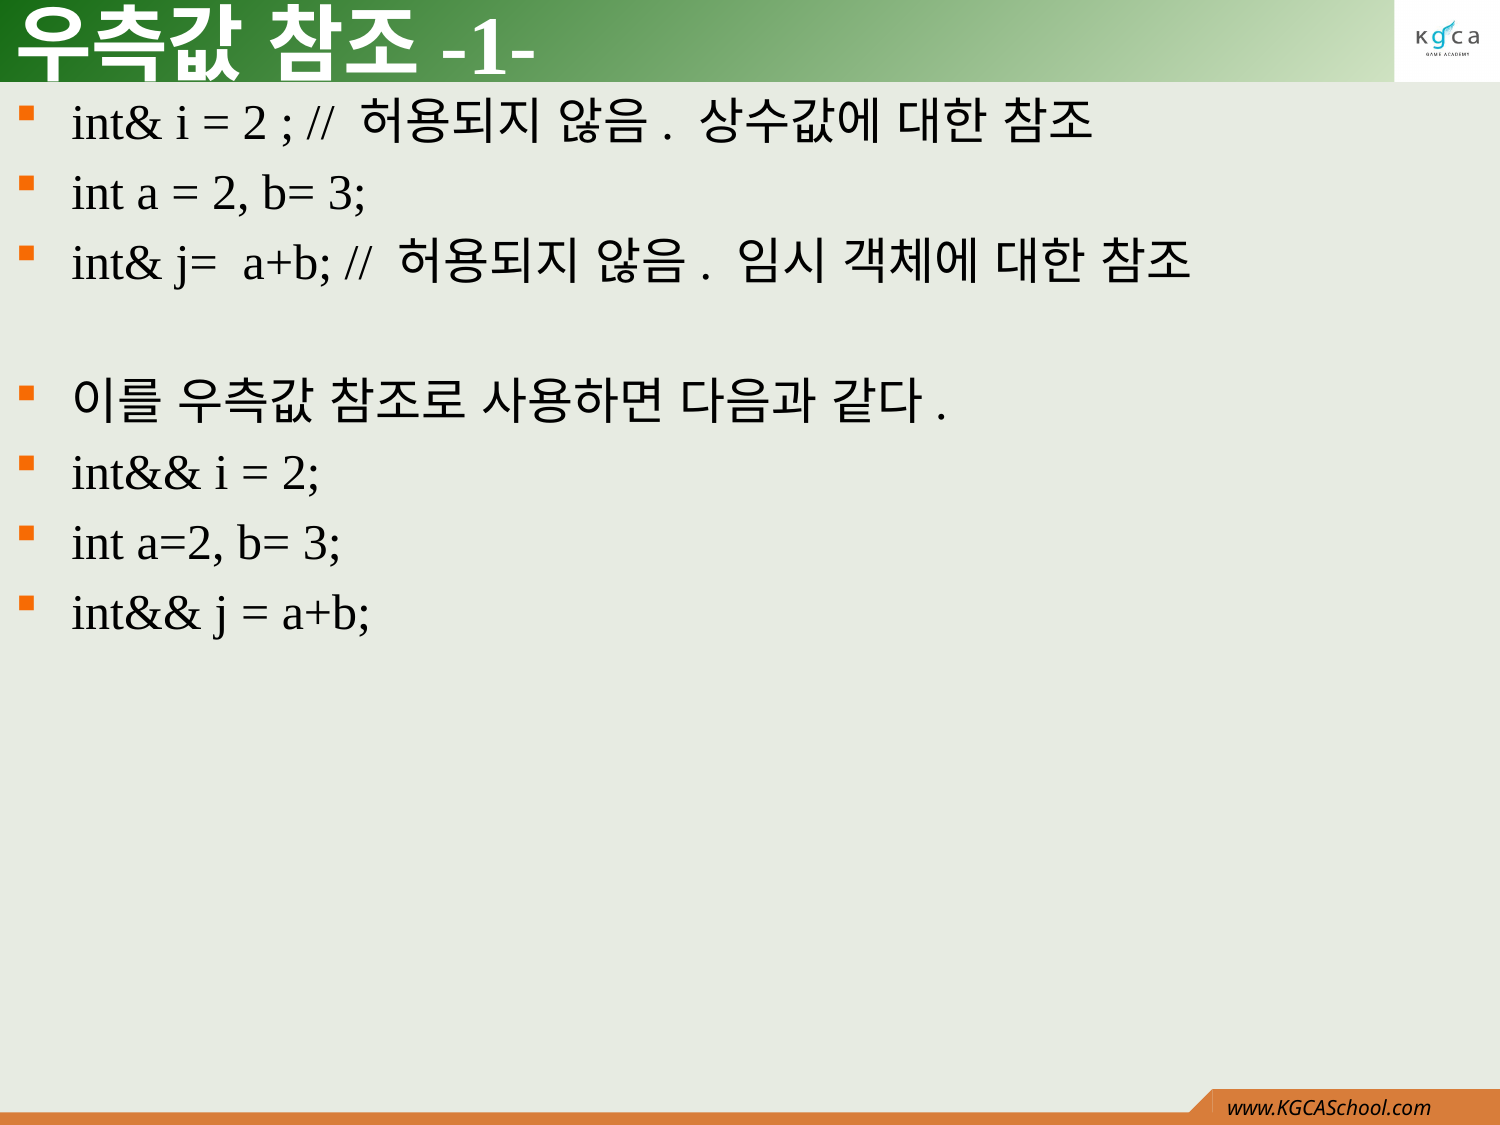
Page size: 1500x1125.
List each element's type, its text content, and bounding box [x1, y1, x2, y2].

title 우측값 참조-1- [0, 0, 1388, 82]
list int& i = 2 ; // 허용되지 않음. 상수값에 대한 참조 int a = 2, b= 3; int& j= a+b; // 허용되지 않음. 임시 객체에 대한 참조 이를 우측값 참조로 사용하면 다음과 같다. int&& i = 2; int a=2, b= 3; int&& j = a+b; [0, 82, 1500, 1055]
picture [1394, 0, 1500, 82]
